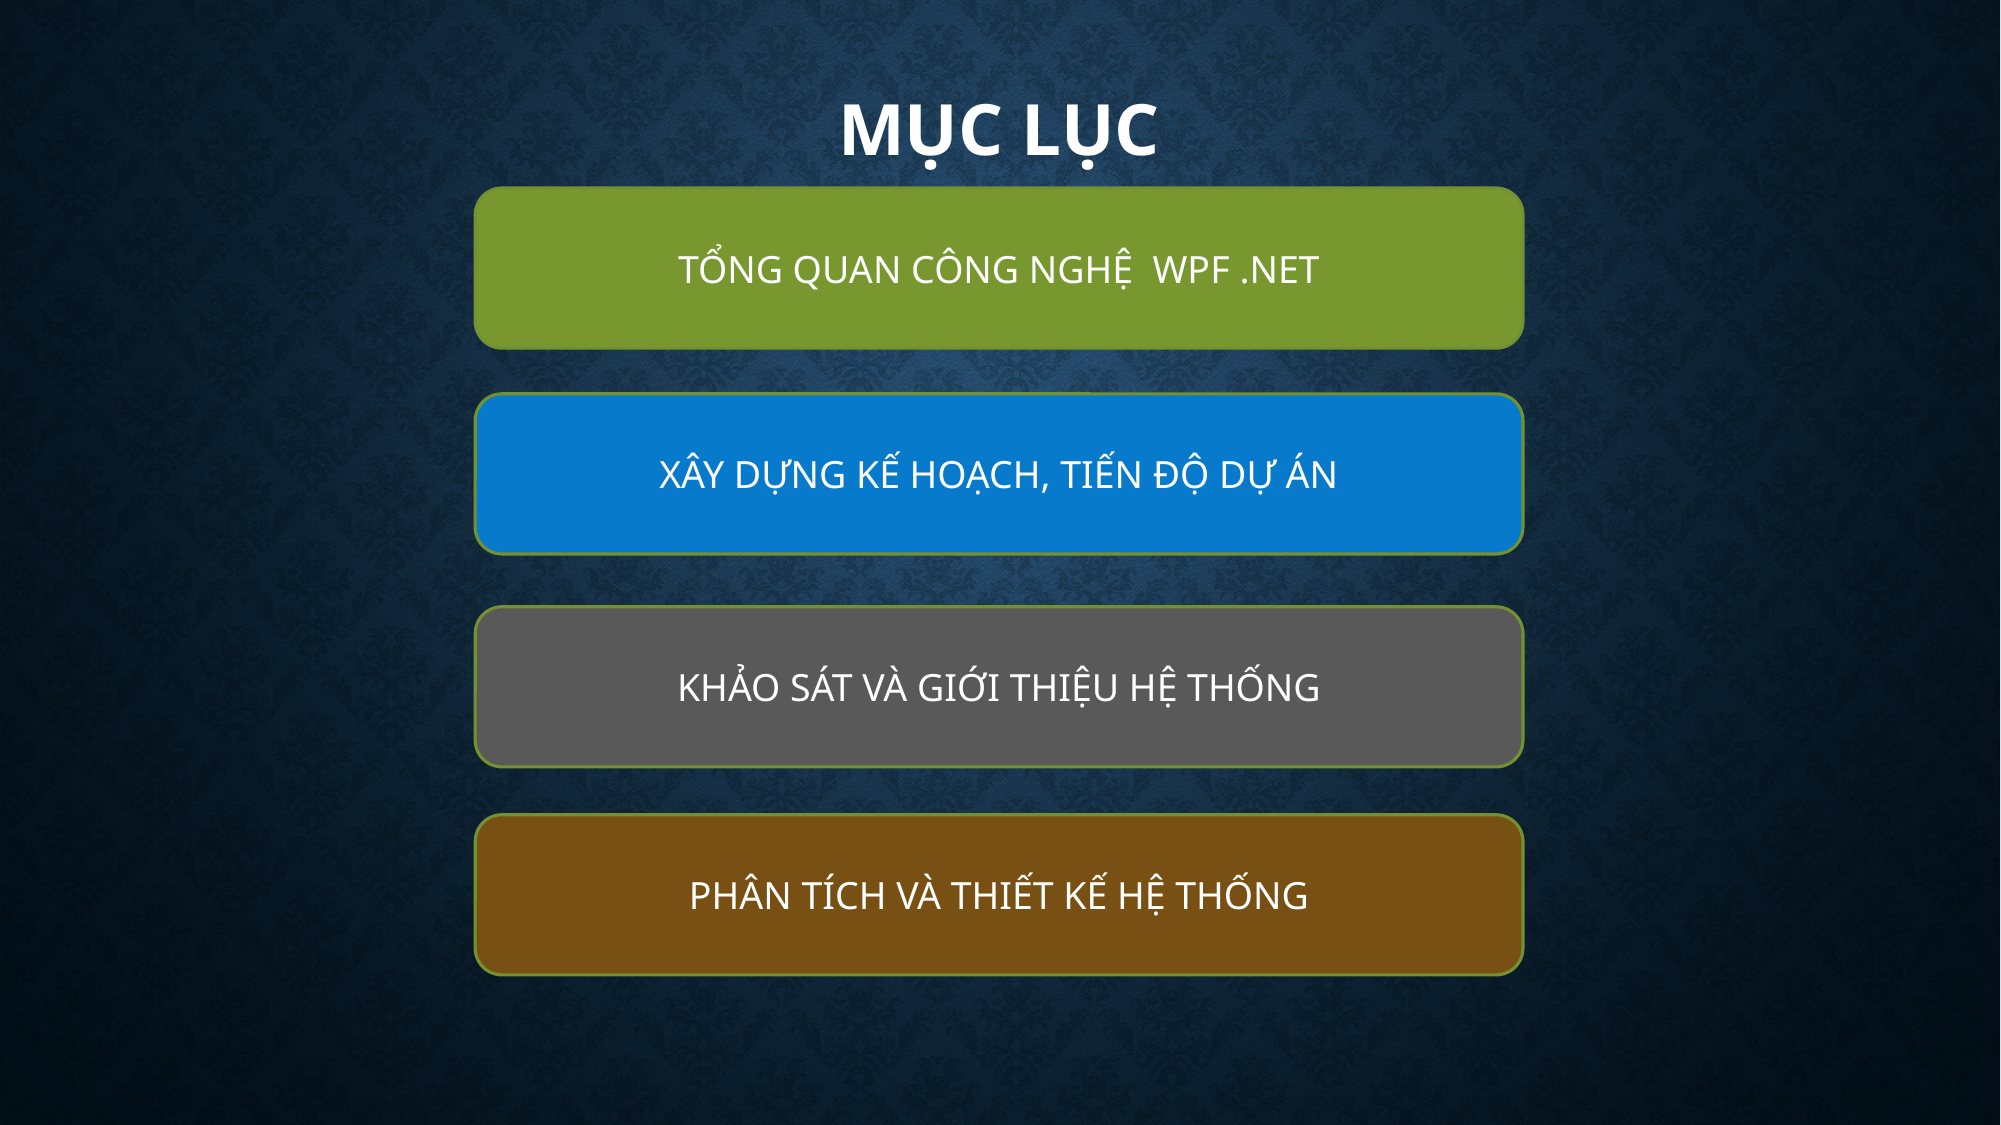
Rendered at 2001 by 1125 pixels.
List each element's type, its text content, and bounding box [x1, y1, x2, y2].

text_box PHÂN TÍCH VÀ THIẾT KẾ HỆ THỐNG [473, 813, 1525, 977]
title Mục lục [149, 24, 1849, 242]
text_box KHẢO SÁT VÀ GIỚI THIỆU HỆ THỐNG [473, 605, 1525, 769]
text_box TỔNG QUAN CÔNG NGHỆ WPF .NET [473, 186, 1525, 350]
text_box XÂY DỰNG KẾ HOẠCH, TIẾN ĐỘ DỰ ÁN [473, 392, 1525, 556]
